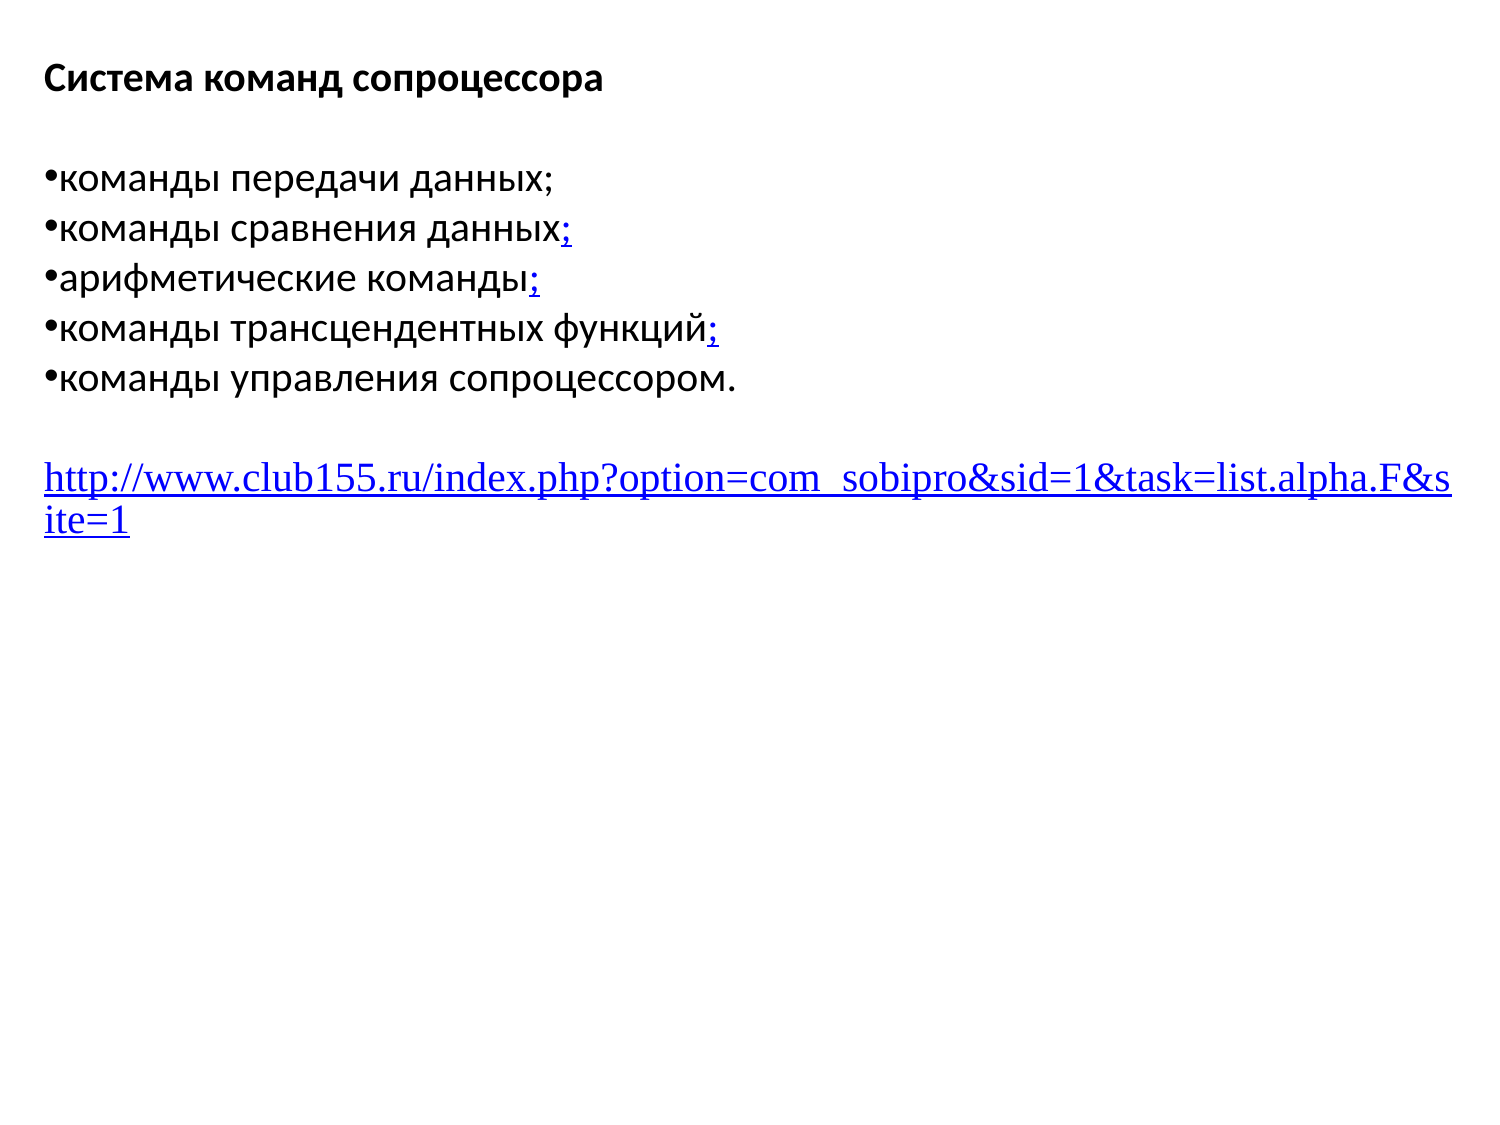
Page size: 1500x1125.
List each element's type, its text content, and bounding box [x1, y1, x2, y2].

text_box Система команд сопроцессора команды передачи данных; команды сравнения данных; арифметические команды; команды трансцендентных функций; команды управления сопроцессором. http://www.club155.ru/index.php?option=com_sobipro&sid=1&task=list.alpha.F&site=1 [29, 42, 1471, 603]
